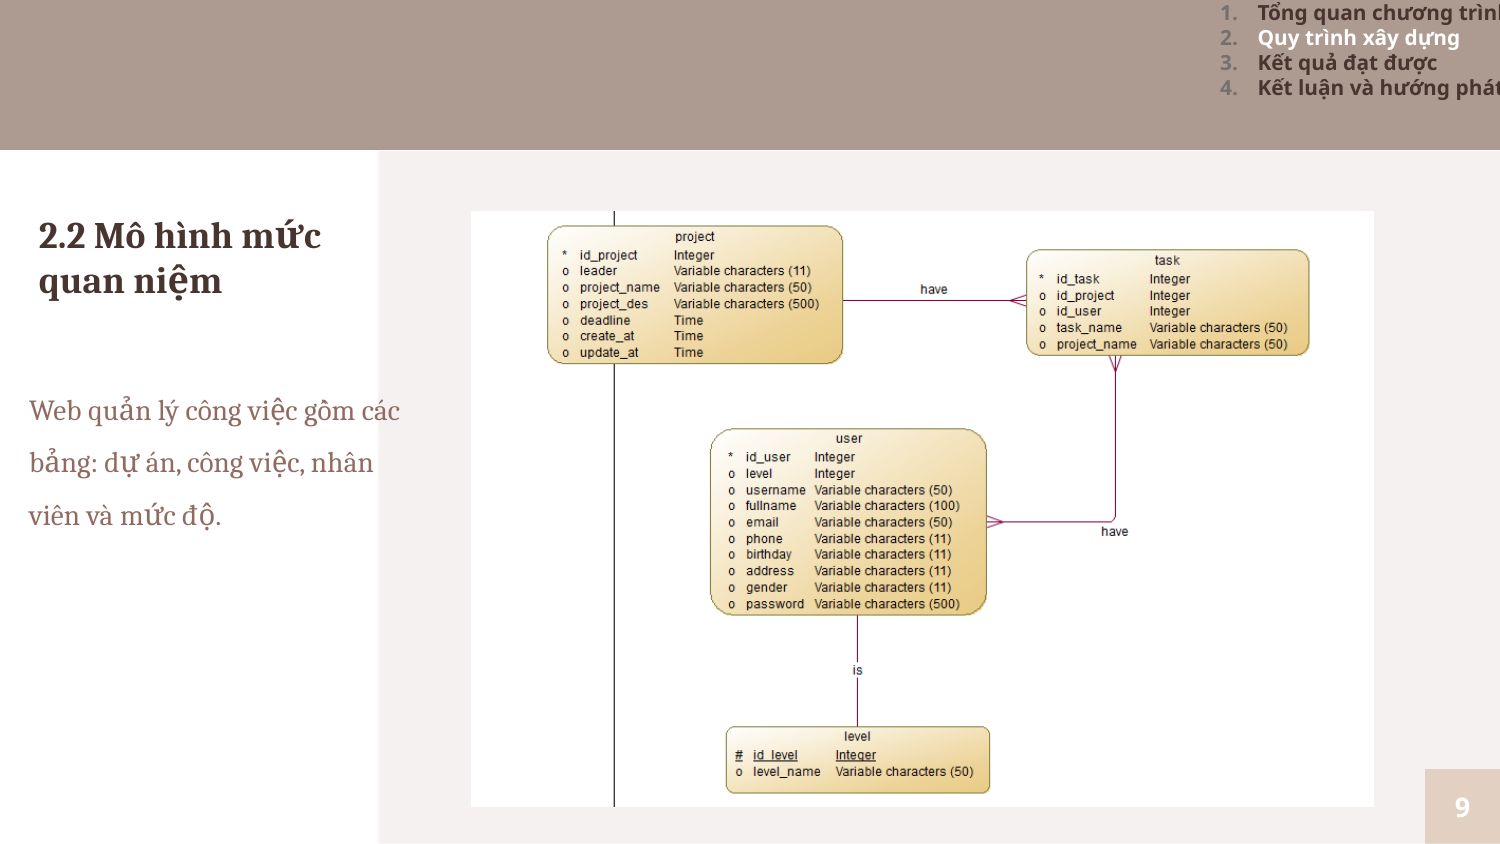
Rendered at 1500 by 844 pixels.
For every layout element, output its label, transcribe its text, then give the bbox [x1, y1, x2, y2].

text_box [0, 0, 1220, 152]
text_box Tổng quan chương trình Quy trình xây dựng Kết quả đạt được Kết luận và hướng phát triển [1220, 0, 1500, 153]
text_box 2.2 Mô hình mức quan niệm [39, 211, 412, 313]
slide_number 9 [1425, 769, 1500, 844]
picture [470, 210, 1374, 807]
text_box Web quản lý công việc gồm các bảng: dự án, công việc, nhân viên và mức độ. [29, 373, 422, 644]
